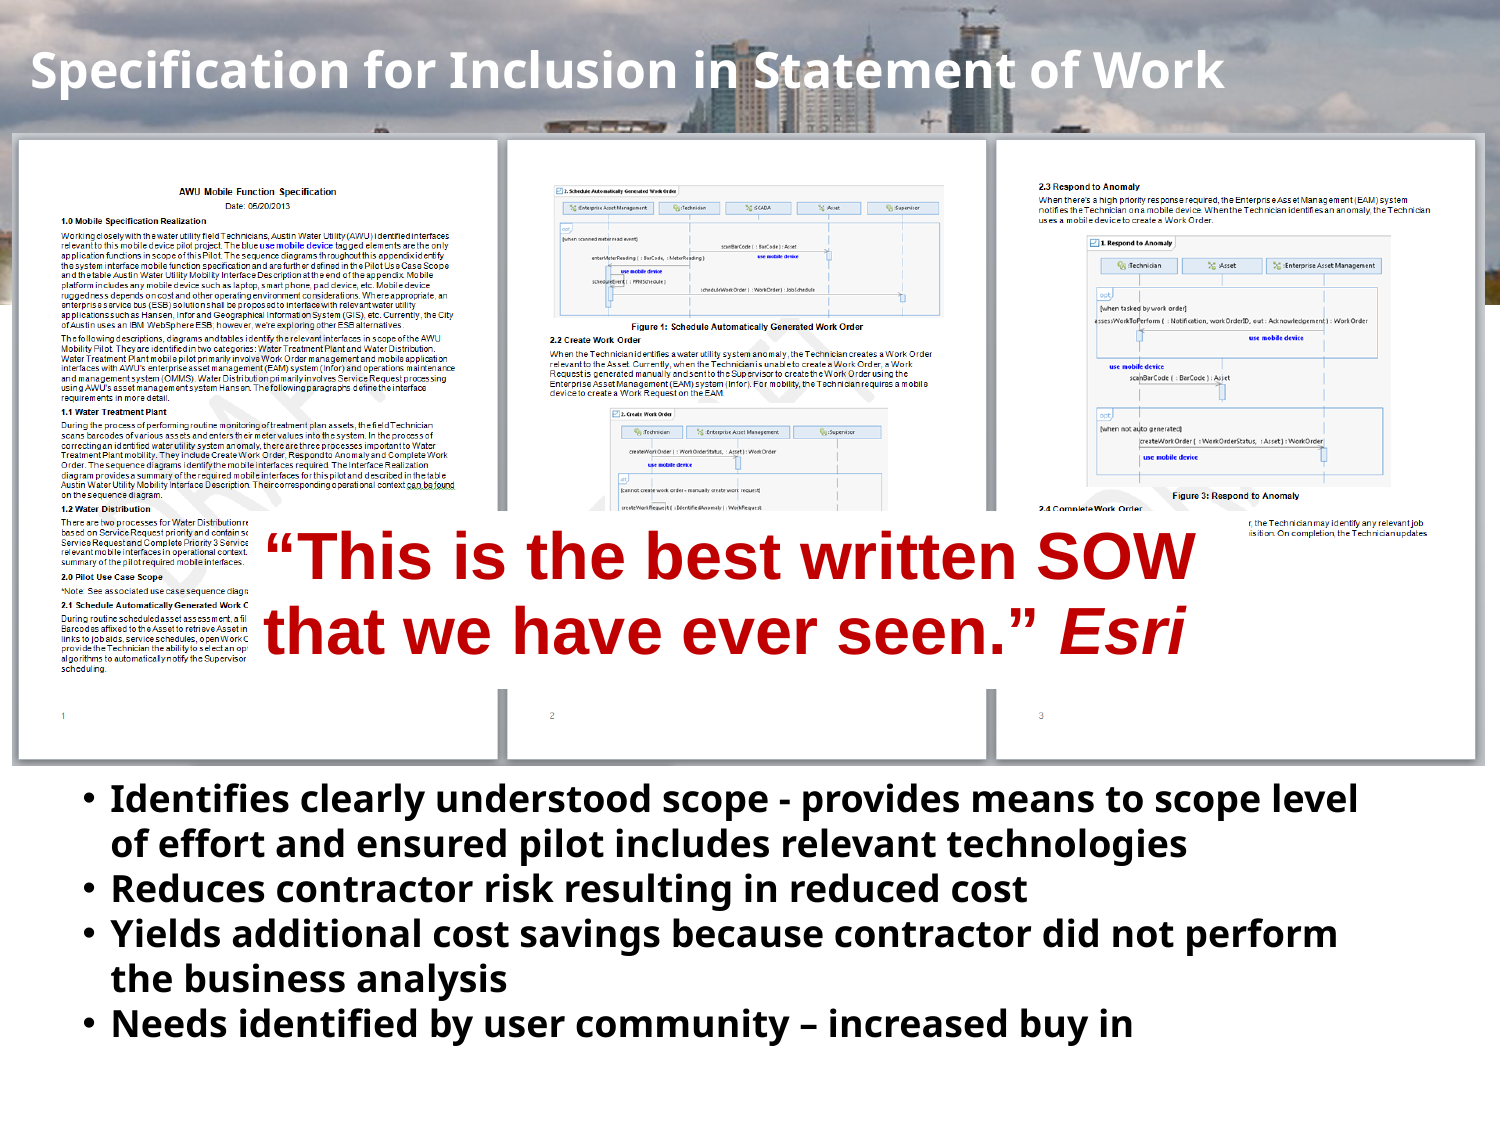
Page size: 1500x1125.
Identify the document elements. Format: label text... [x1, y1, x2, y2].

text_box Identifies clearly understood scope - provides means to scope level of effort and ensured pilot includes relevant technologies Reduces contractor risk resulting in reduced cost Yields additional cost savings because contractor did not perform the business analysis Needs identified by user community – increased buy in [67, 774, 1389, 1053]
title Specification for Inclusion in Statement of Work [29, 38, 1500, 117]
picture [0, 0, 1500, 766]
